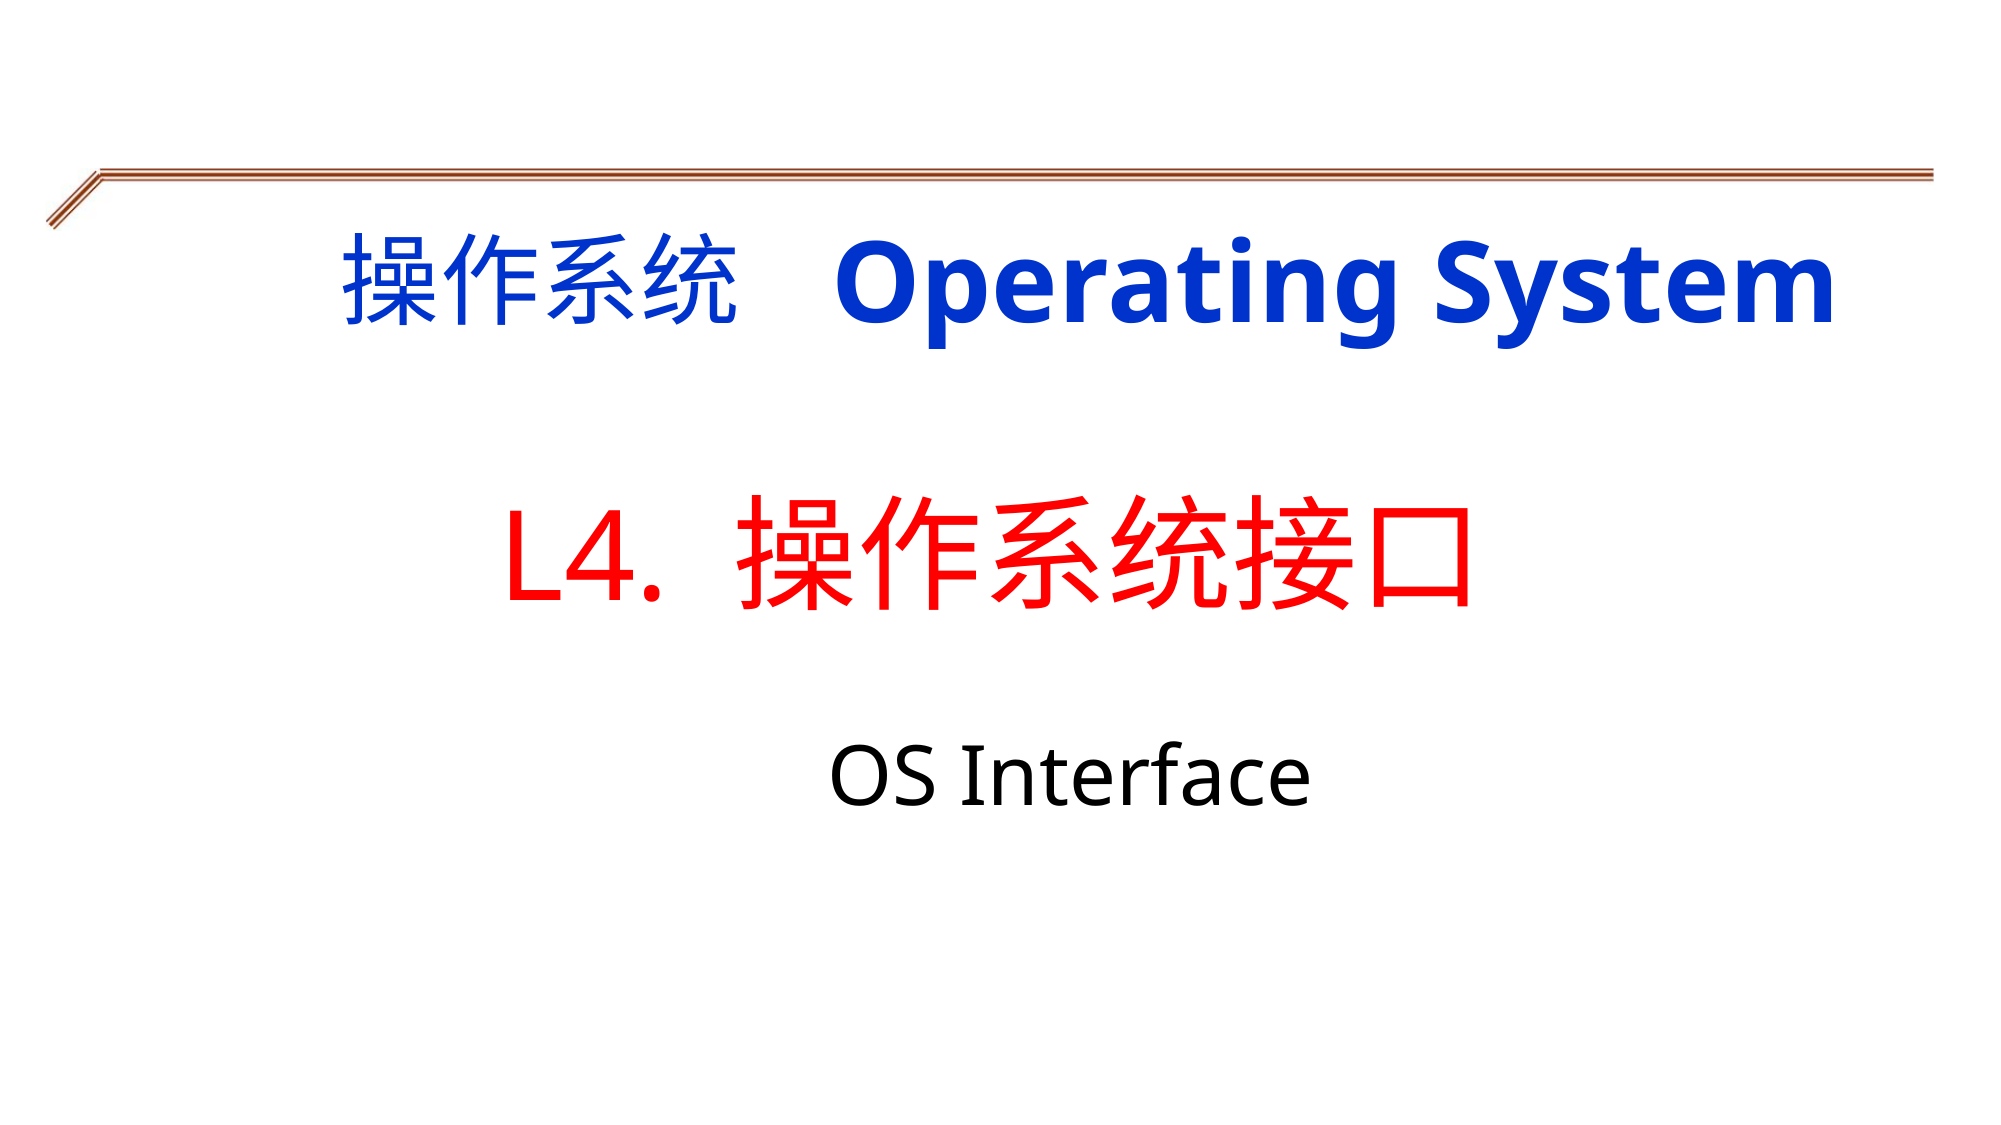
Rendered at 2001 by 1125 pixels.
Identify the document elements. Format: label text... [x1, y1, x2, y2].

text_box L4. 操作系统接口 [498, 448, 1688, 626]
text_box OS Interface [827, 714, 1496, 823]
text_box [45, 168, 1935, 231]
text_box 操作系统 [339, 234, 891, 338]
text_box Operating System [831, 220, 1866, 346]
